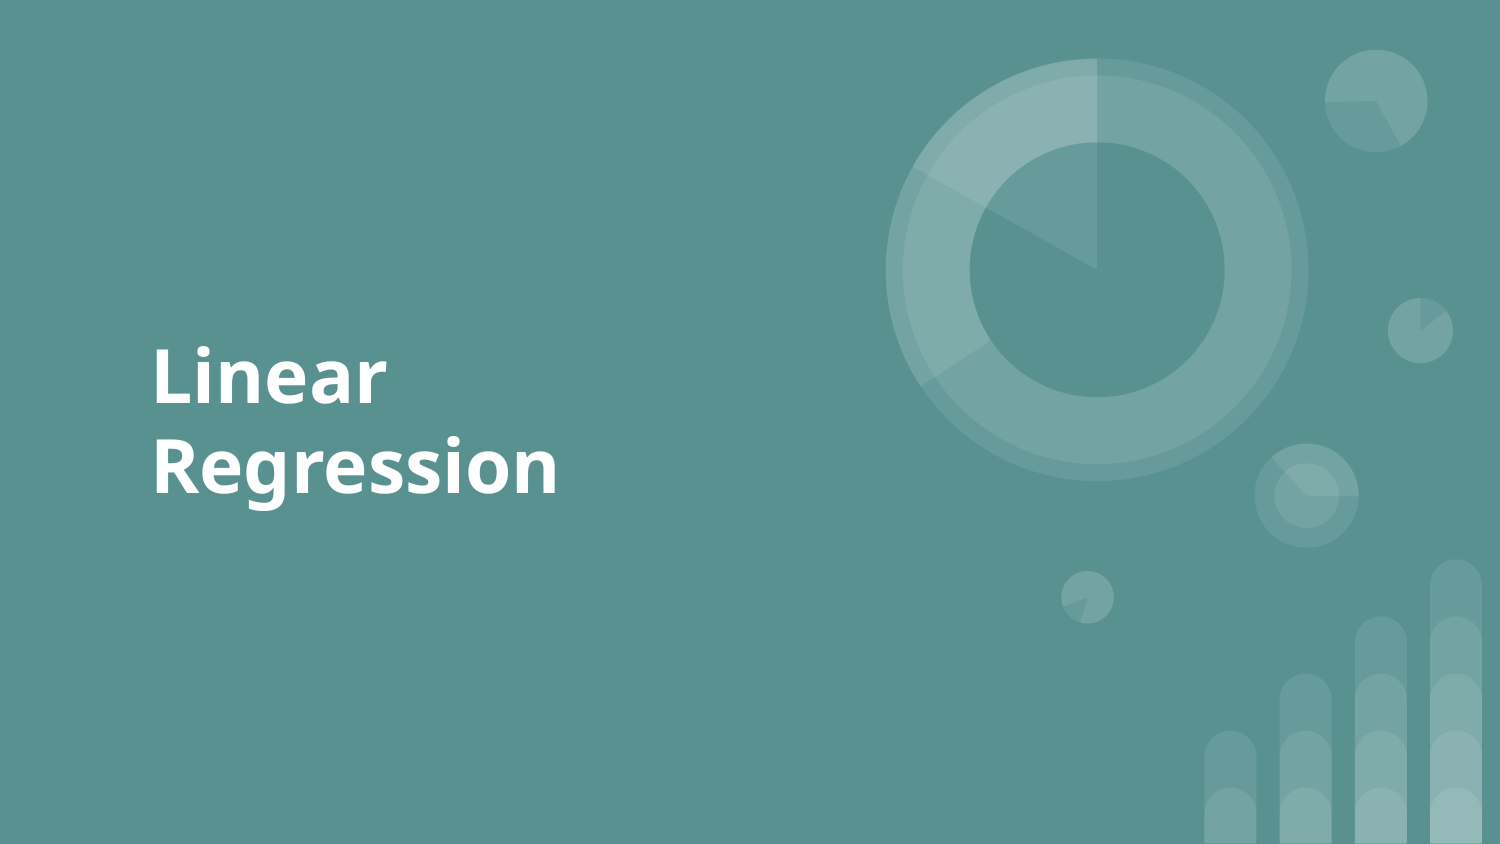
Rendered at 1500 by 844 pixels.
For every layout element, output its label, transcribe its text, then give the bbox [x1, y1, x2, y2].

title Linear Regression [135, 264, 834, 572]
